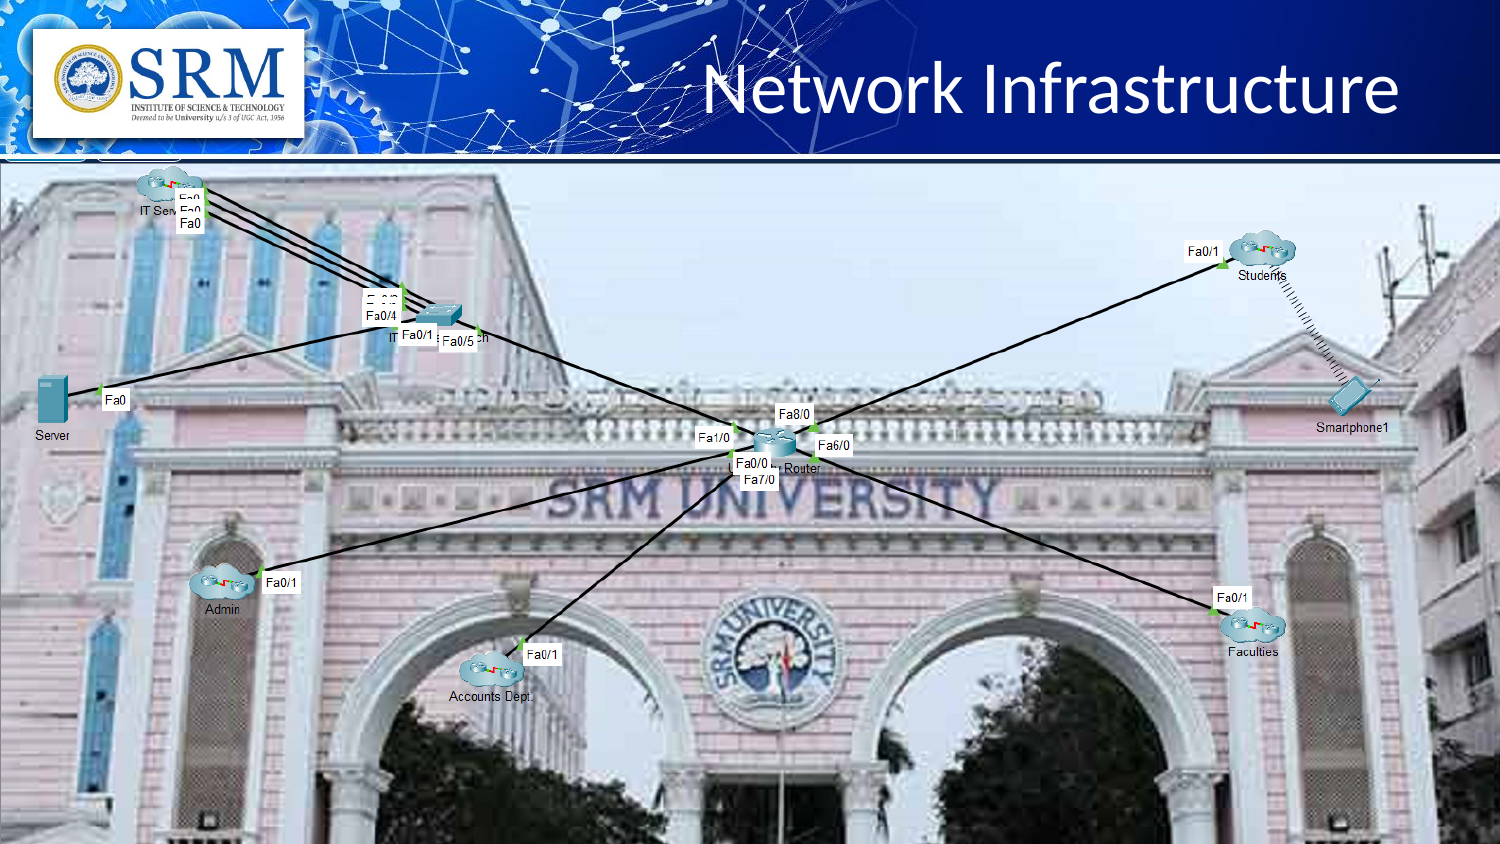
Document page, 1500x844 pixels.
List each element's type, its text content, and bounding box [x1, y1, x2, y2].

picture [0, 0, 1500, 844]
title Network Infrastructure [78, 21, 1434, 147]
